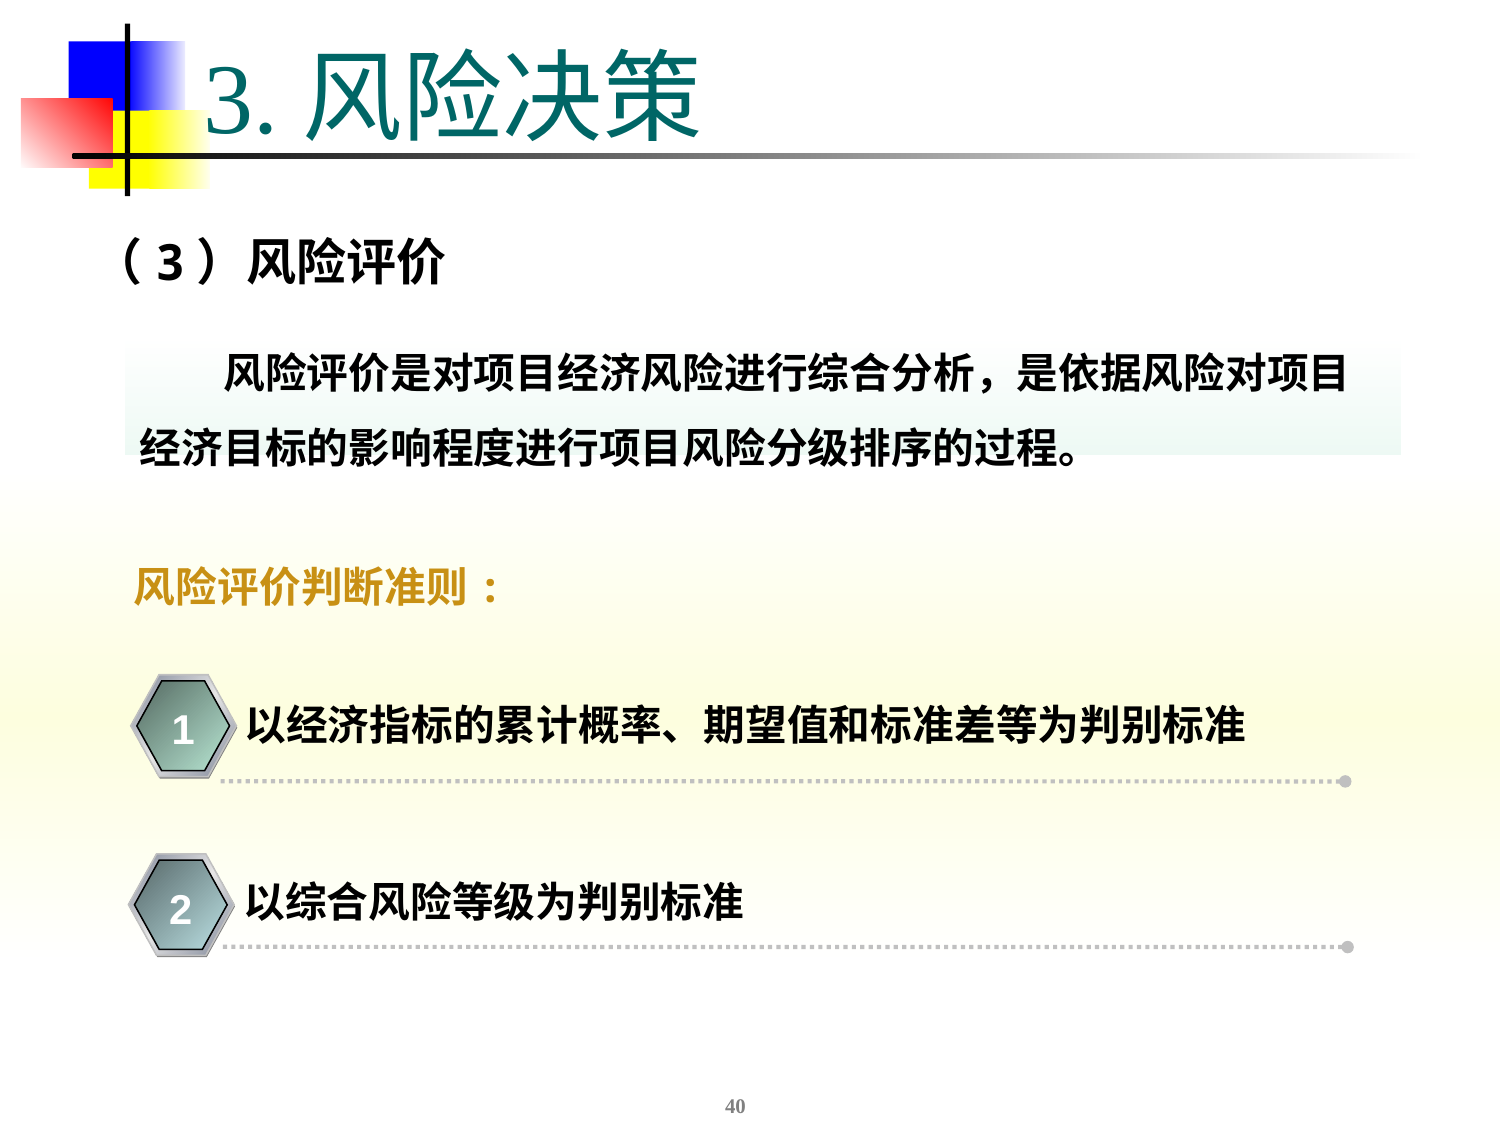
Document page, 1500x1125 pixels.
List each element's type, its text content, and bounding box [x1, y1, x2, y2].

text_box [128, 853, 1363, 958]
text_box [130, 674, 1359, 782]
title 3.风险决策 [188, 23, 1468, 161]
slide_number 40 [579, 1050, 892, 1125]
text_box 风险评价是对项目经济风险进行综合分析，是依据风险对项目经济目标的影响程度进行项目风险分级排序的过程。 [125, 339, 1401, 455]
text_box （3）风险评价 [78, 192, 713, 298]
text_box 风险评价判断准则: [119, 553, 518, 619]
text_box [0, 472, 1500, 961]
